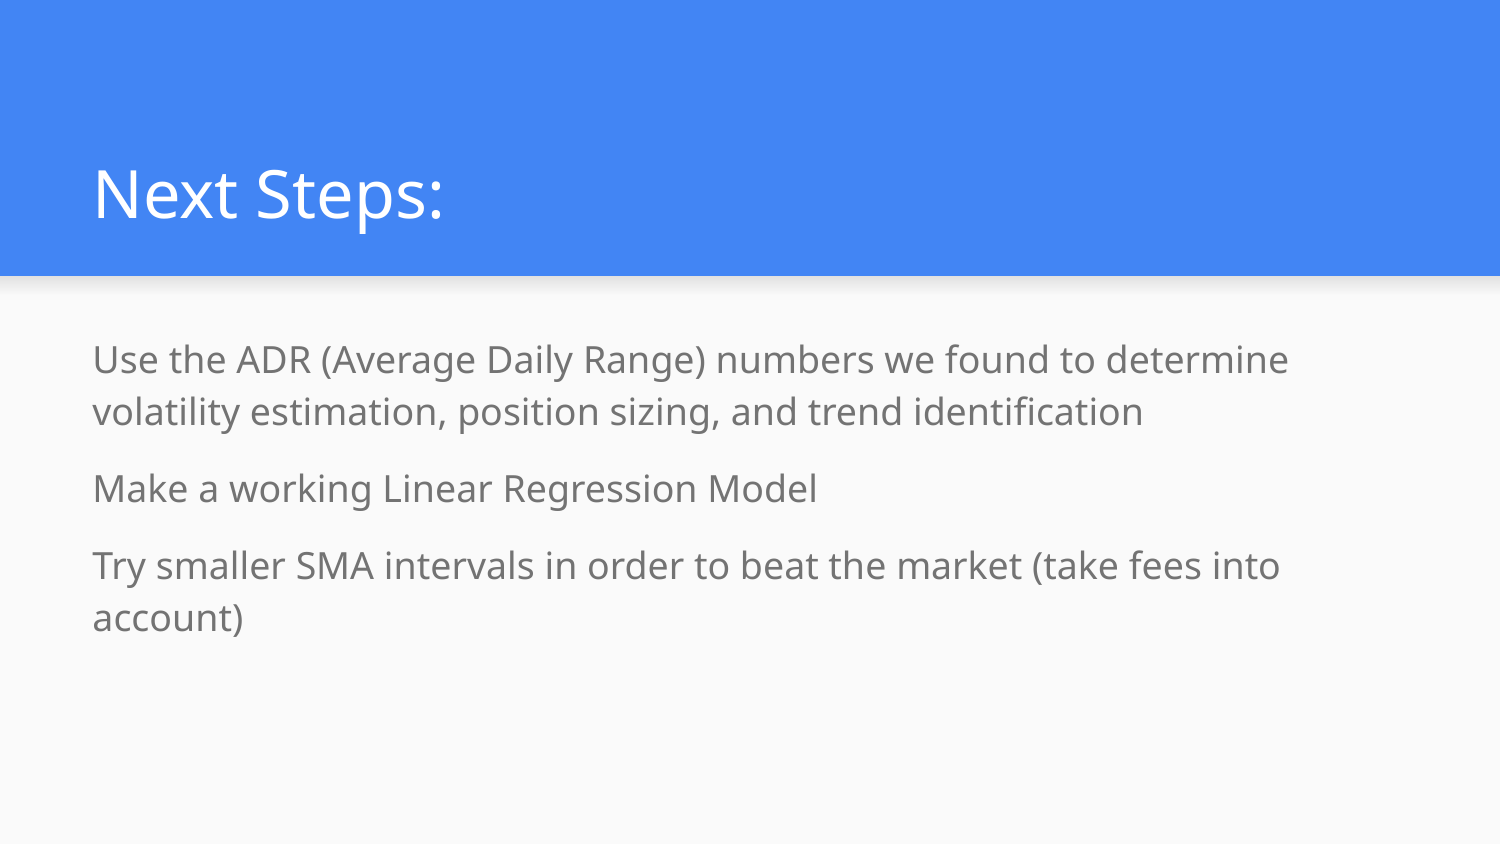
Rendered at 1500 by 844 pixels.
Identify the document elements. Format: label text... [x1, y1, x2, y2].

list Use the ADR (Average Daily Range) numbers we found to determine volatility estimation, position sizing, and trend identification Make a working Linear Regression Model Try smaller SMA intervals in order to beat the market (take fees into account) [77, 314, 1427, 760]
title Next Steps: [77, 121, 1427, 248]
